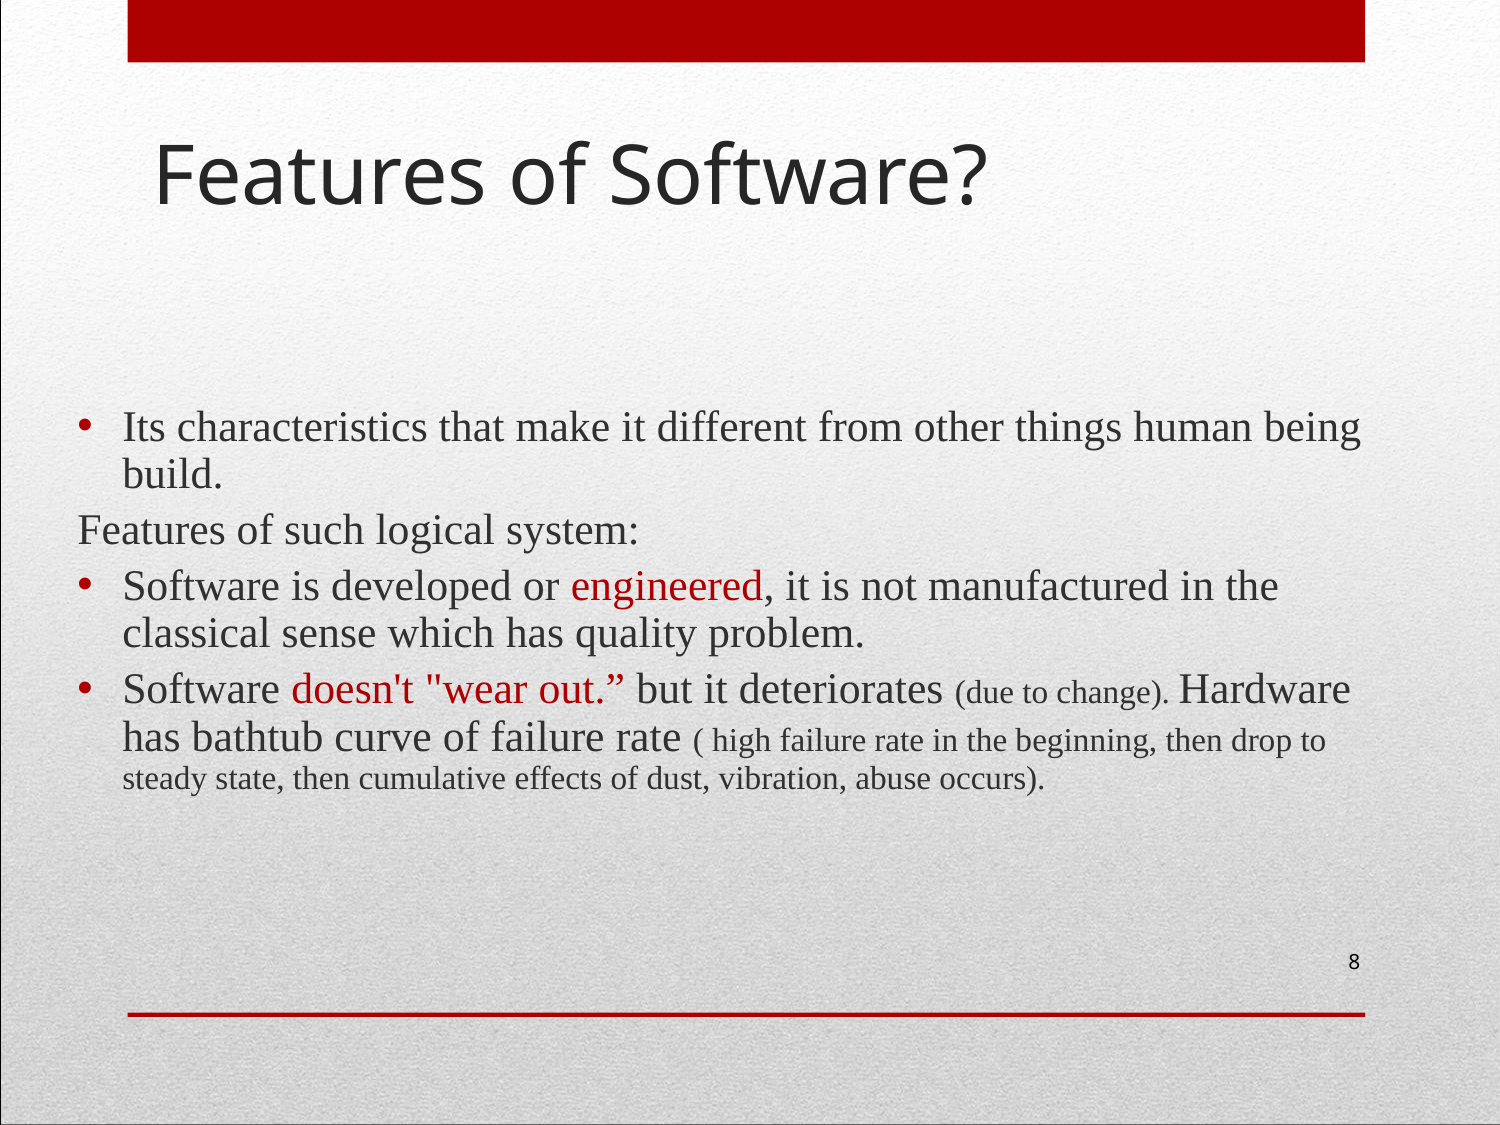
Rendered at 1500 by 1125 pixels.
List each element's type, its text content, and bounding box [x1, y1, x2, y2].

picture [0, 0, 1500, 1125]
text_box ‹#› [1250, 933, 1375, 993]
list Its characteristics that make it different from other things human being build. Features of such logical system: Software is developed or engineered, it is not manufactured in the classical sense which has quality problem. Software doesn't "wear out.” but it deteriorates (due to change). Hardware has bathtub curve of failure rate ( high failure rate in the beginning, then drop to steady state, then cumulative effects of dust, vibration, abuse occurs). [62, 224, 1413, 975]
title Features of Software? [137, 112, 1100, 224]
